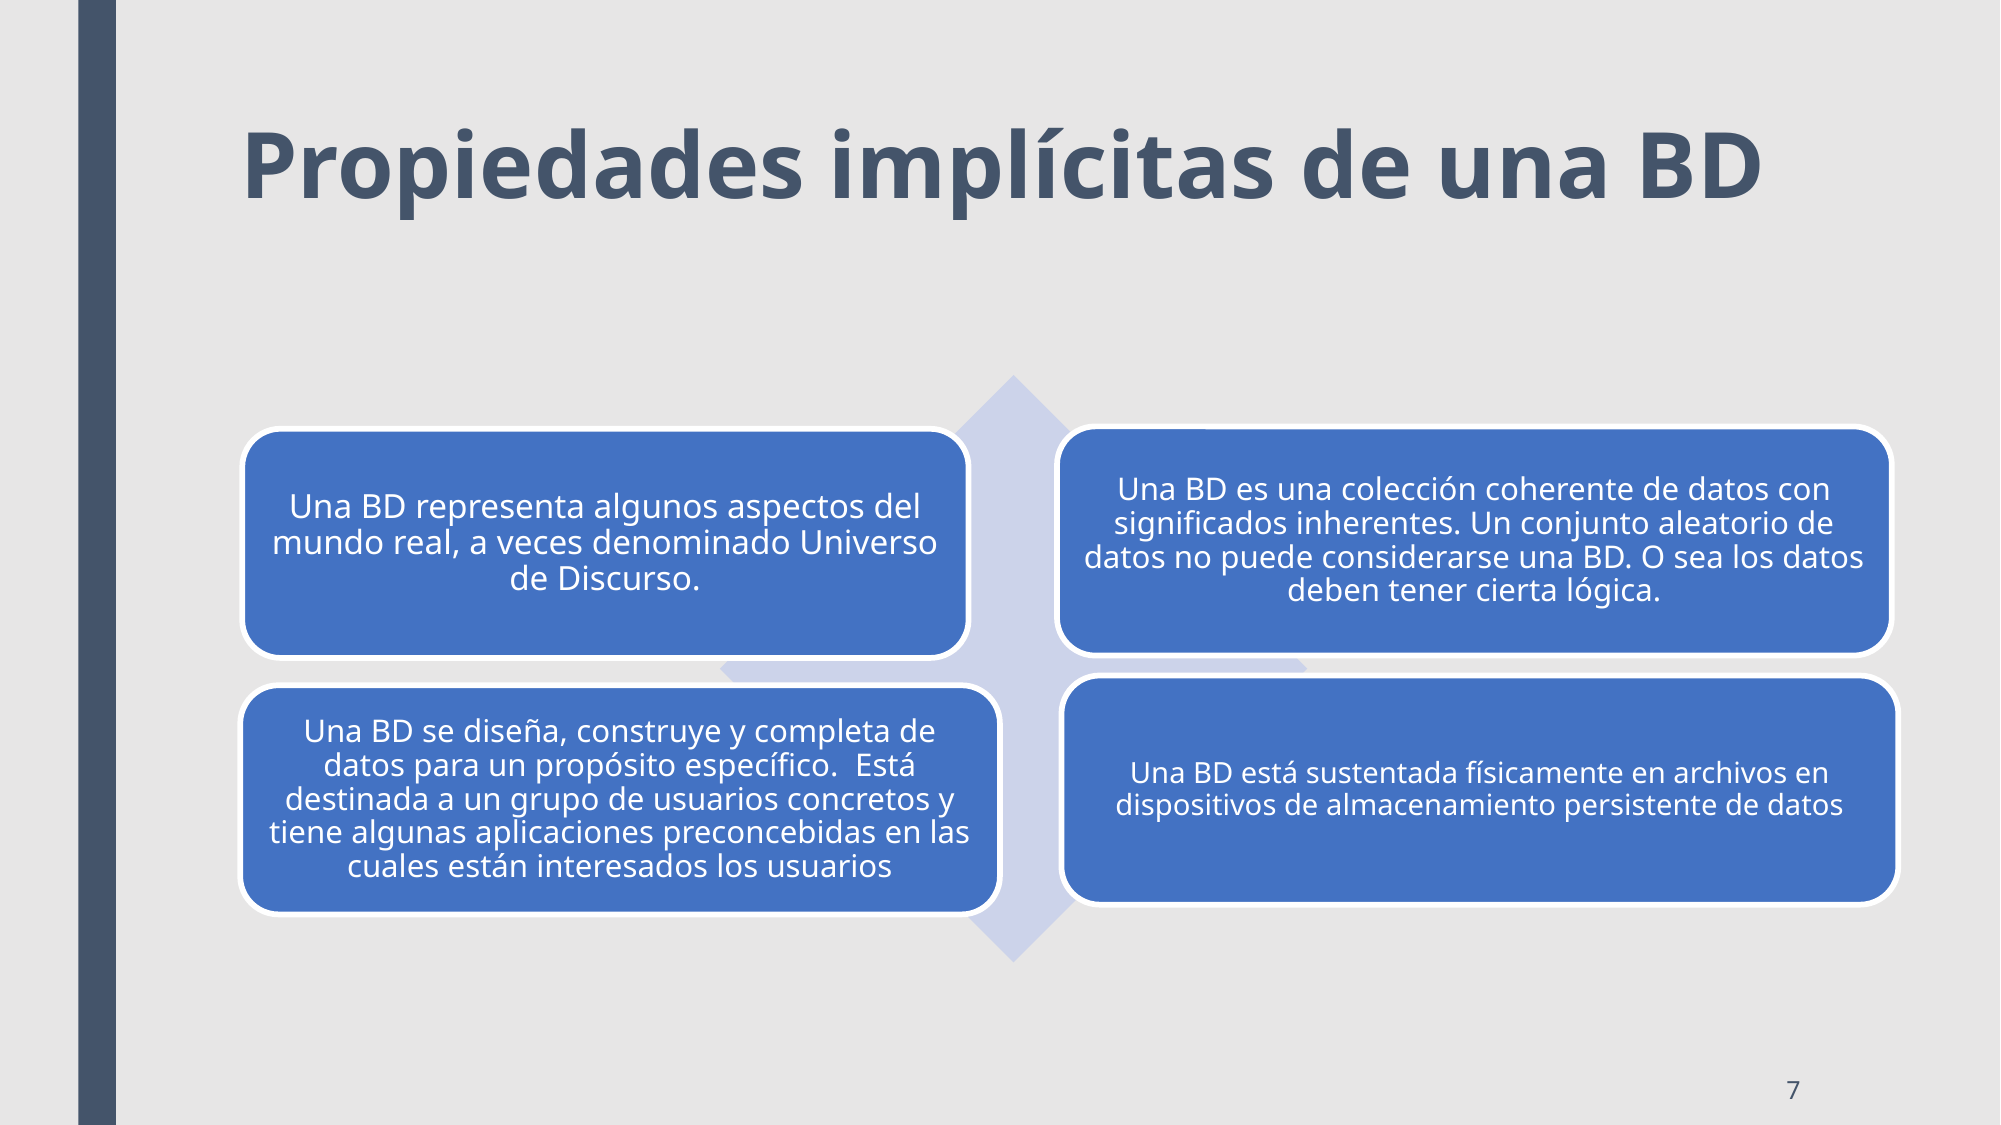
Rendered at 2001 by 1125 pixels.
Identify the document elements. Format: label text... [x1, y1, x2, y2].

title Propiedades implícitas de una BD [225, 112, 1800, 357]
slide_number ‹#› [1553, 1058, 1816, 1125]
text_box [239, 374, 1899, 963]
